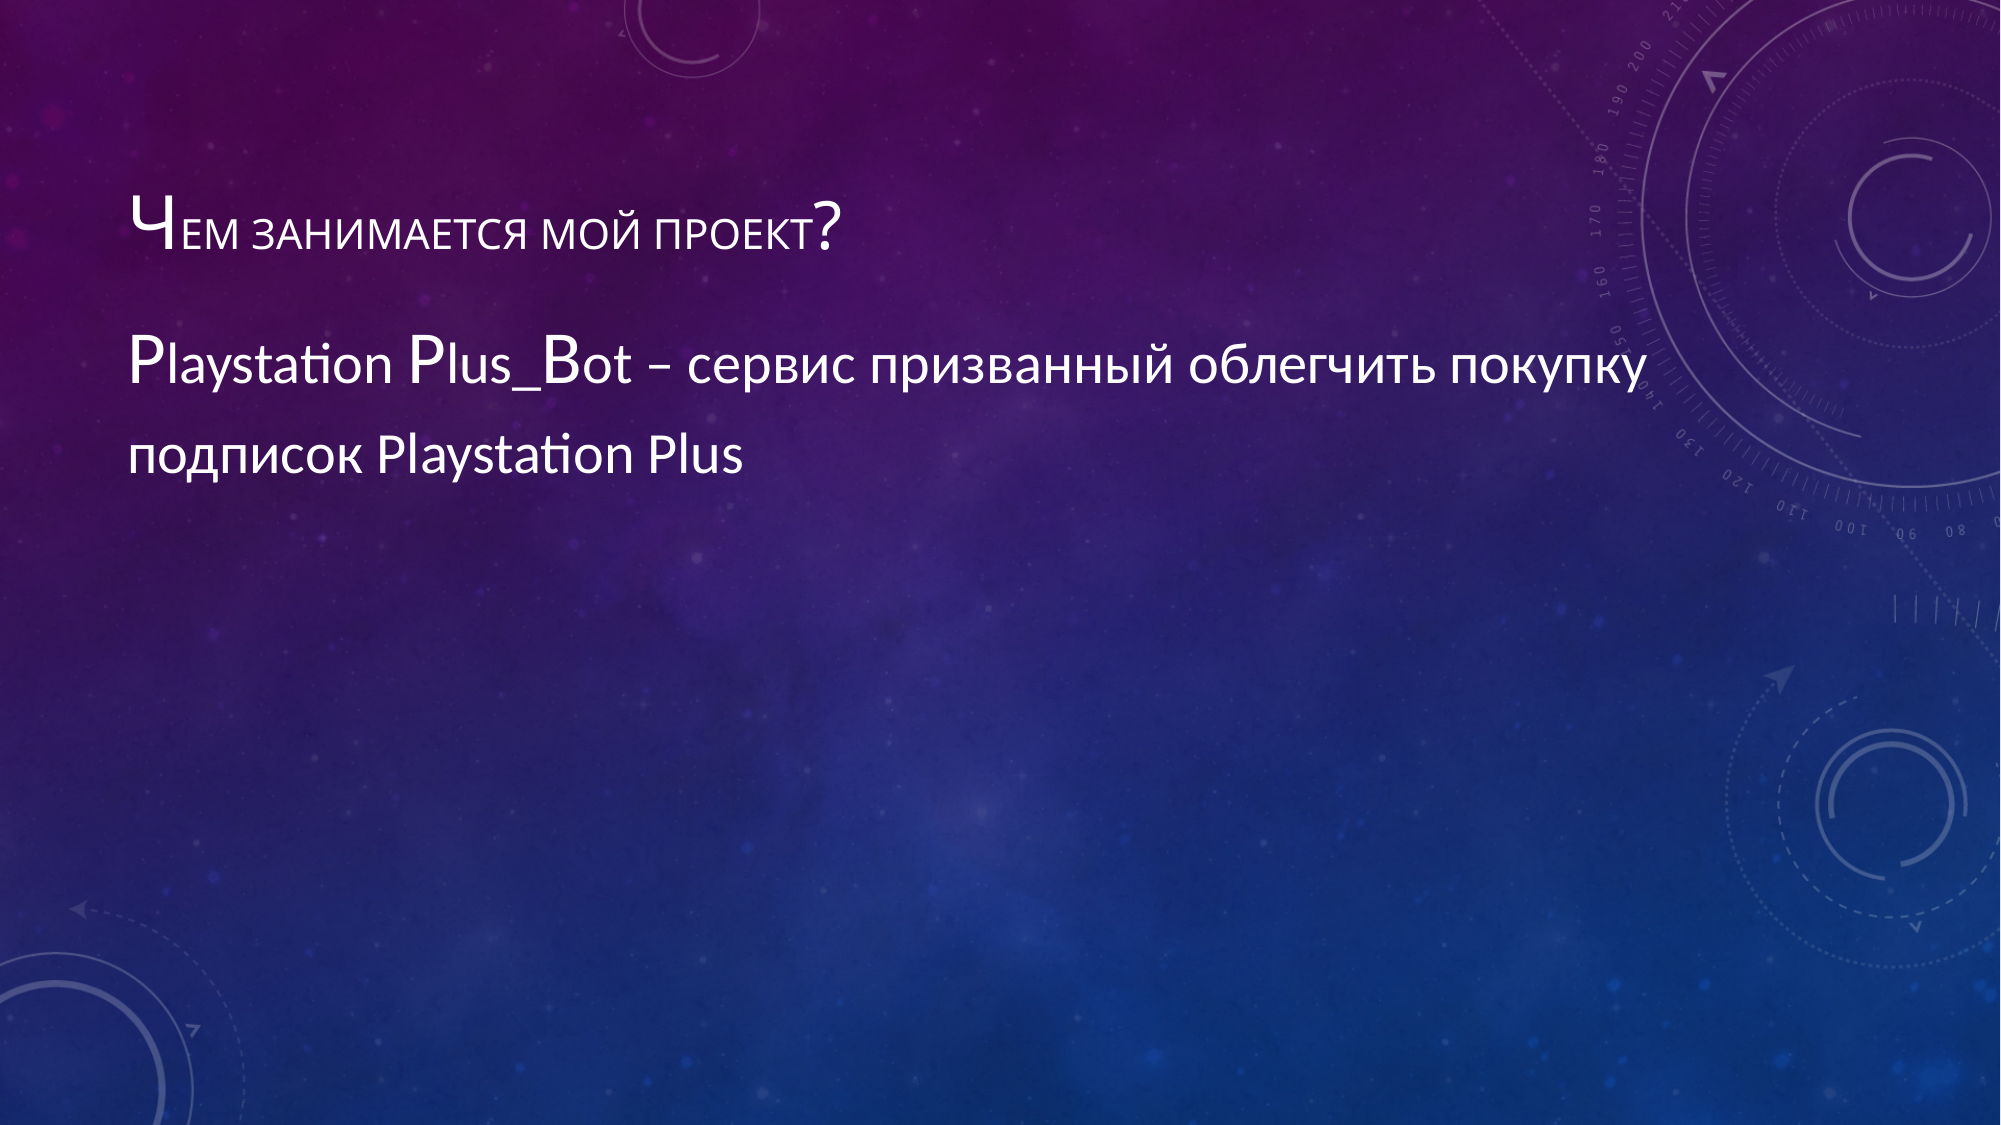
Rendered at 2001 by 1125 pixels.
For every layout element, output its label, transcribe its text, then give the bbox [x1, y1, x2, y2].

picture [0, 0, 2001, 1125]
list Playstation Plus_Bot – сервис призванный облегчить покупку подписок Playstation Plus [112, 0, 1851, 950]
